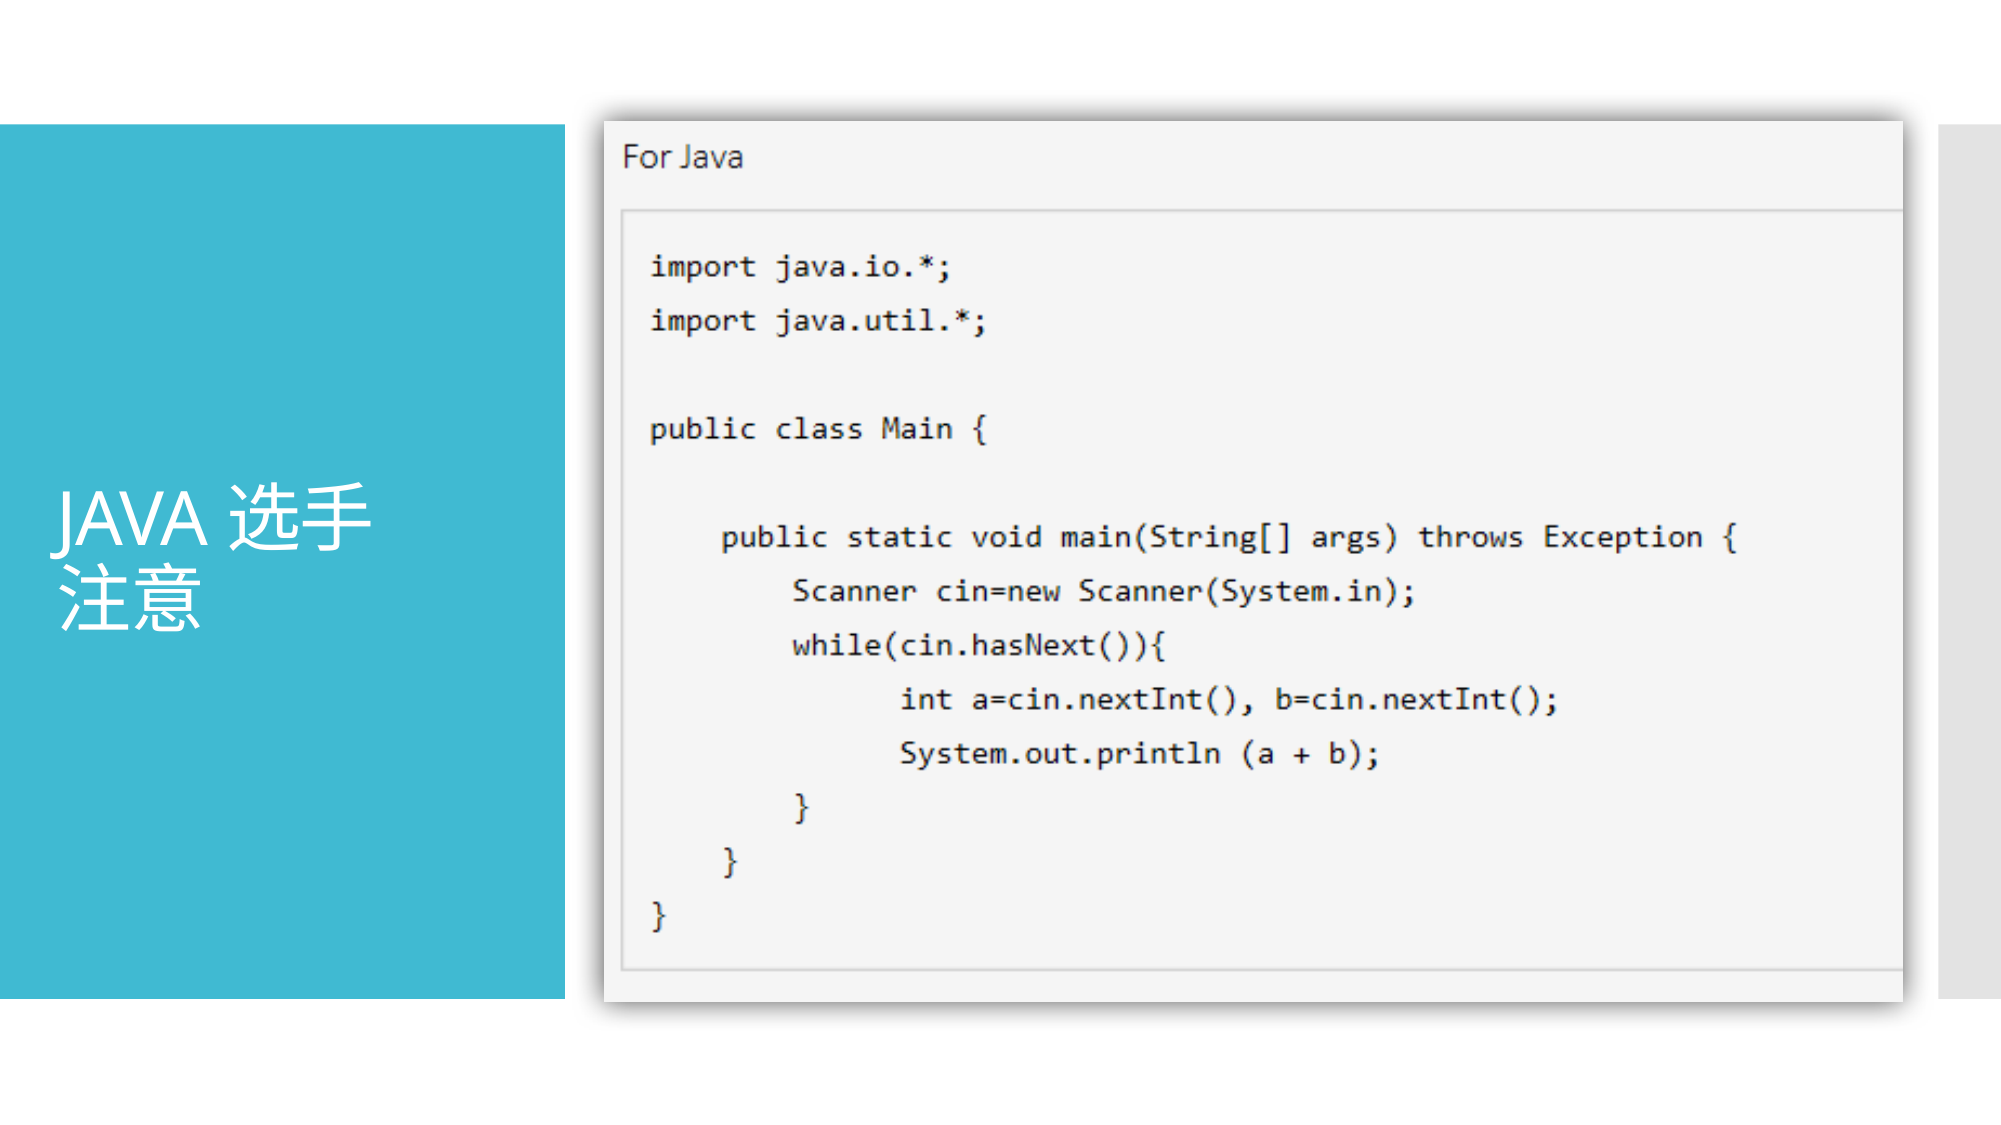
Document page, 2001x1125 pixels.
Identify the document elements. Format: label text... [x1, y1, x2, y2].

picture [603, 121, 1903, 1003]
title JAVA选手 注意 [41, 184, 525, 940]
